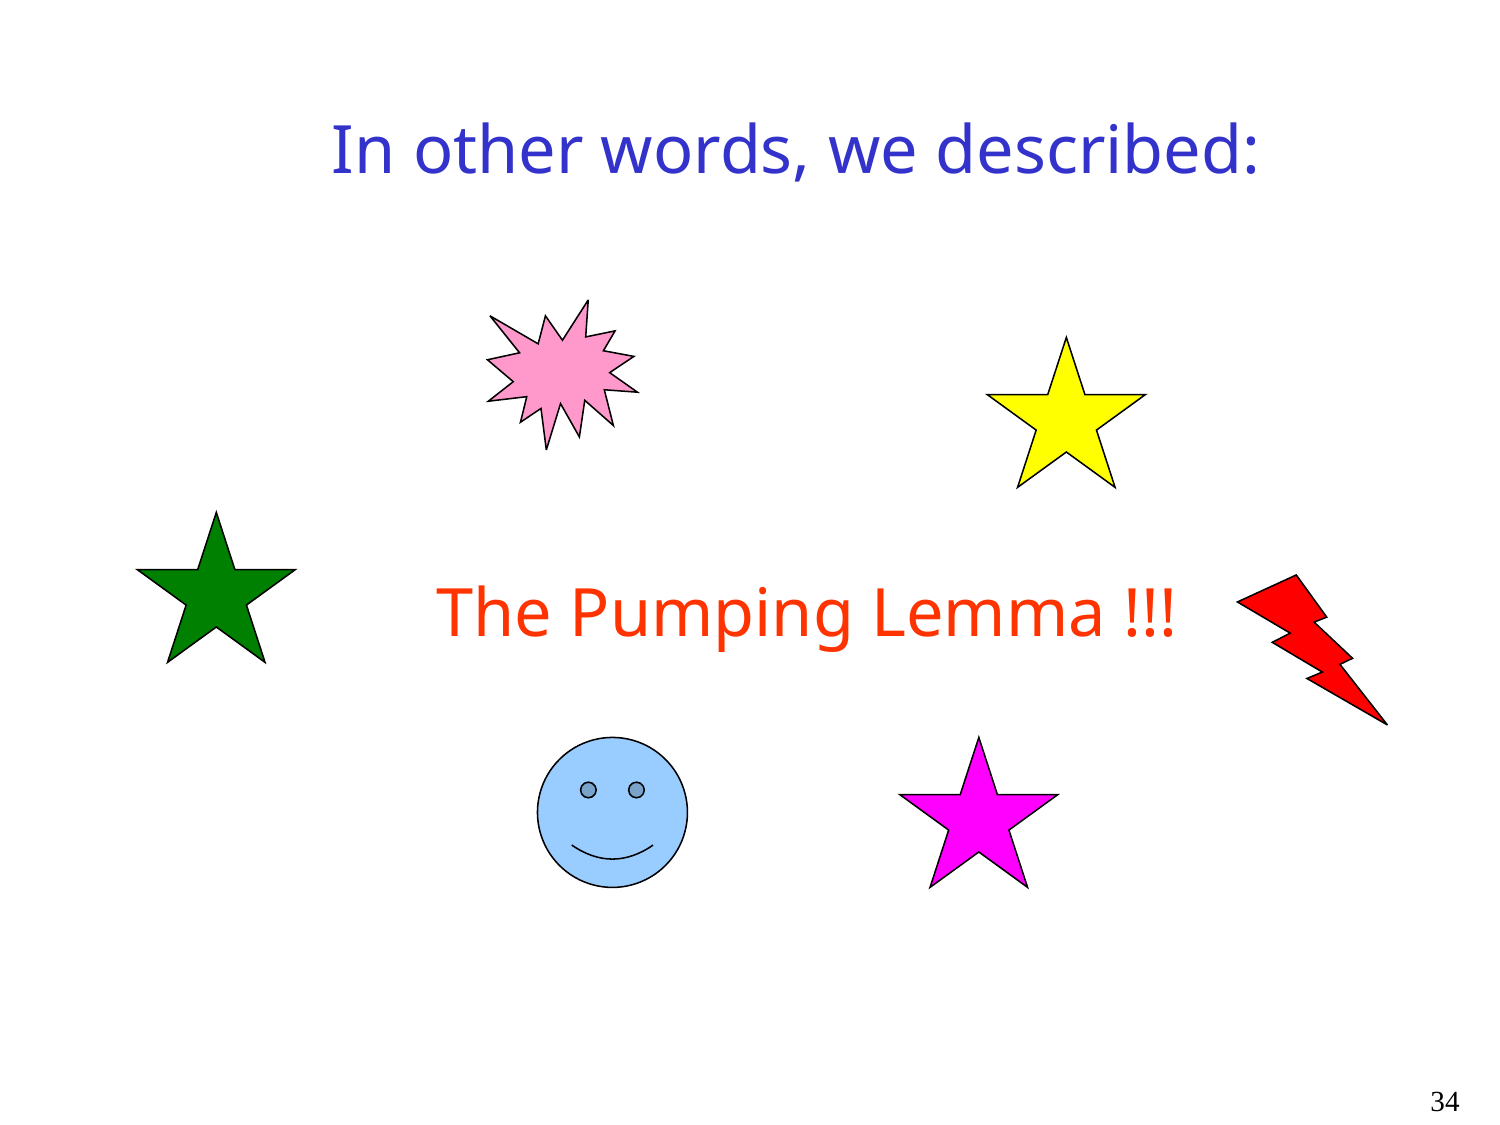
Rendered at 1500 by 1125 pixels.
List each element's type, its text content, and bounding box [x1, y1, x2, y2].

text_box [987, 337, 1146, 488]
text_box [899, 737, 1058, 888]
text_box [1237, 574, 1388, 725]
slide_number 34 [1162, 1074, 1476, 1125]
text_box [537, 737, 688, 888]
text_box In other words, we described: [317, 99, 1277, 195]
text_box [487, 299, 638, 450]
text_box [137, 512, 296, 663]
text_box The Pumping Lemma !!! [421, 562, 1194, 658]
